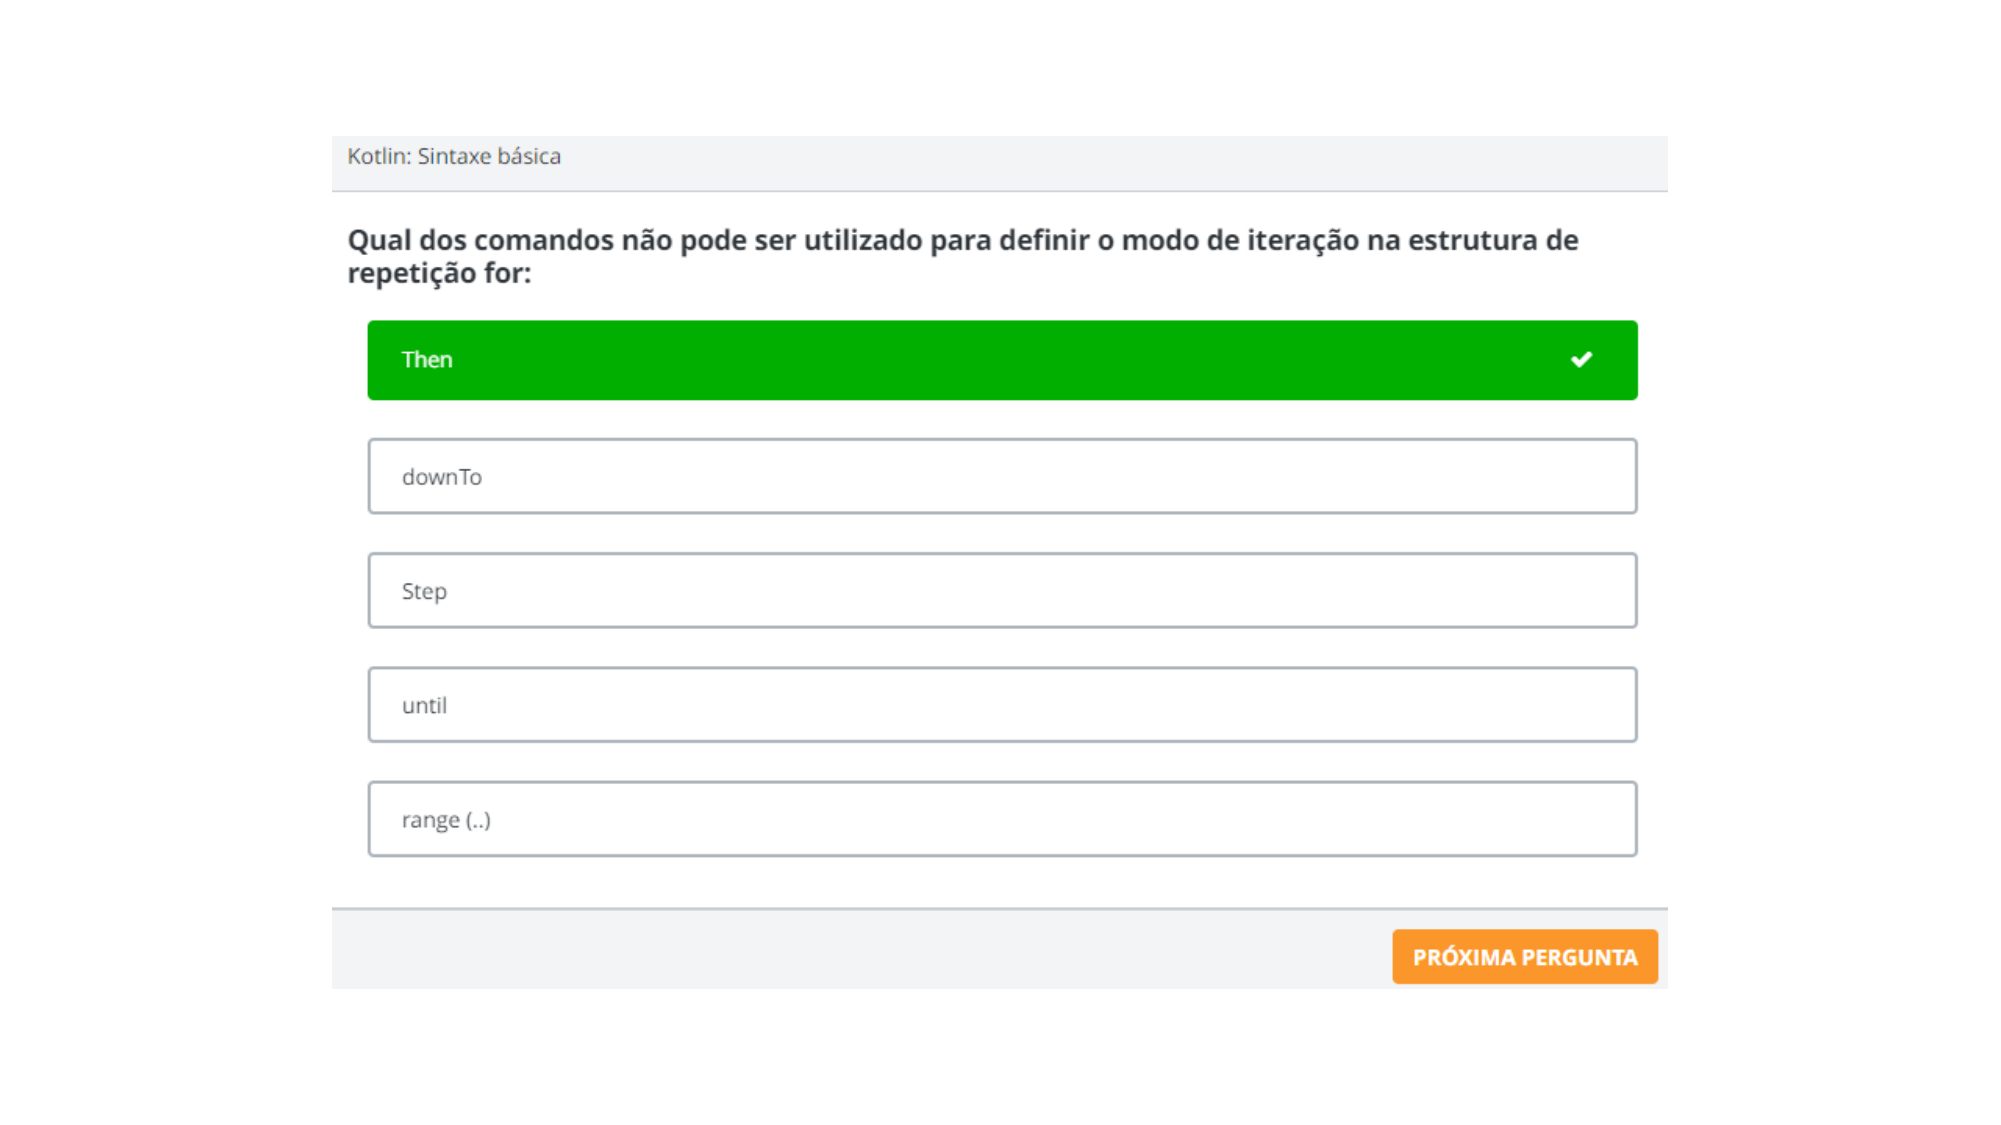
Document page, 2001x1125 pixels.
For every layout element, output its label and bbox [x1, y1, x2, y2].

picture [331, 136, 1668, 989]
